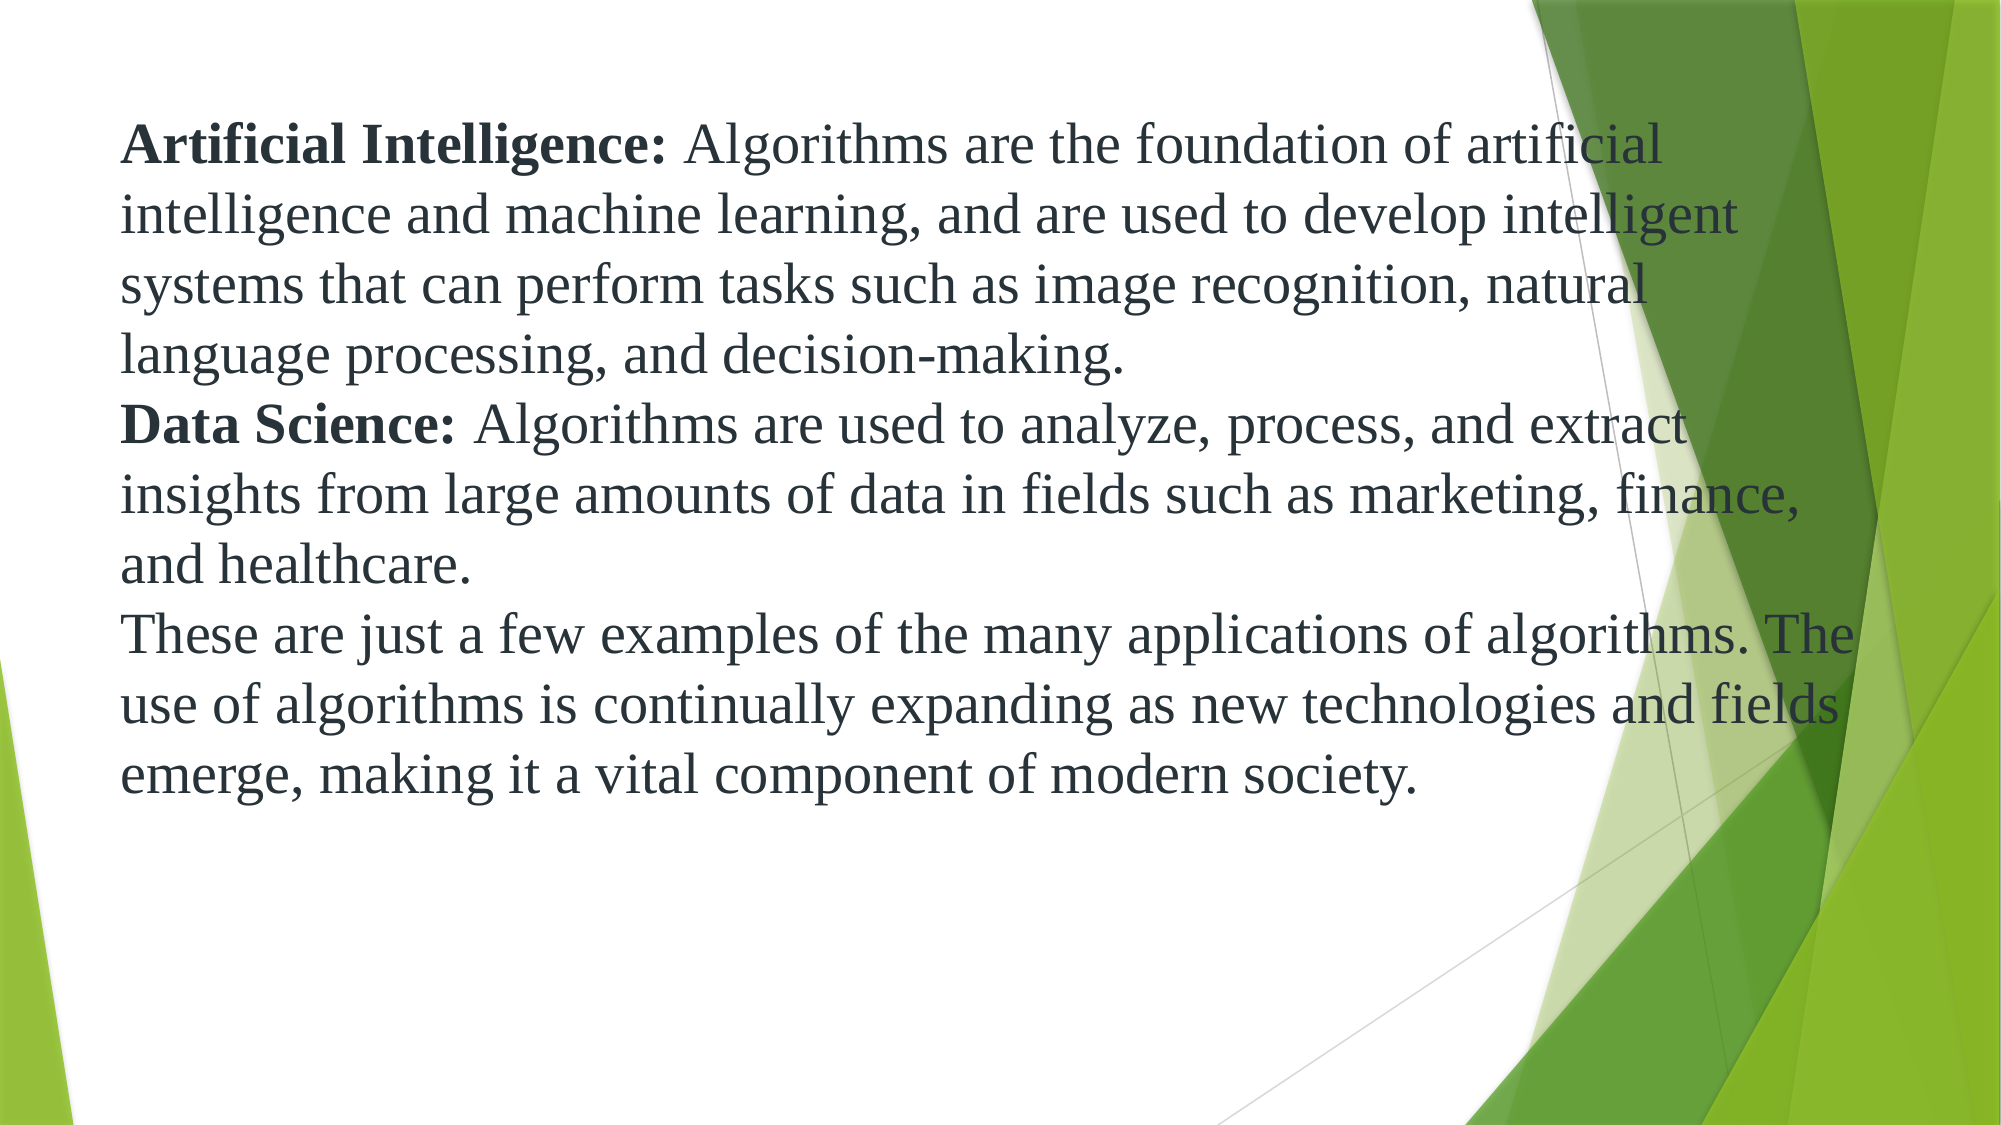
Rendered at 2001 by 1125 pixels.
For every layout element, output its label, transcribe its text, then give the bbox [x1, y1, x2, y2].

text_box Artificial Intelligence: Algorithms are the foundation of artificial intelligence and machine learning, and are used to develop intelligent systems that can perform tasks such as image recognition, natural language processing, and decision-making. Data Science: Algorithms are used to analyze, process, and extract insights from large amounts of data in fields such as marketing, finance, and healthcare. These are just a few examples of the many applications of algorithms. The use of algorithms is continually expanding as new technologies and fields emerge, making it a vital component of modern society. [105, 98, 1884, 813]
